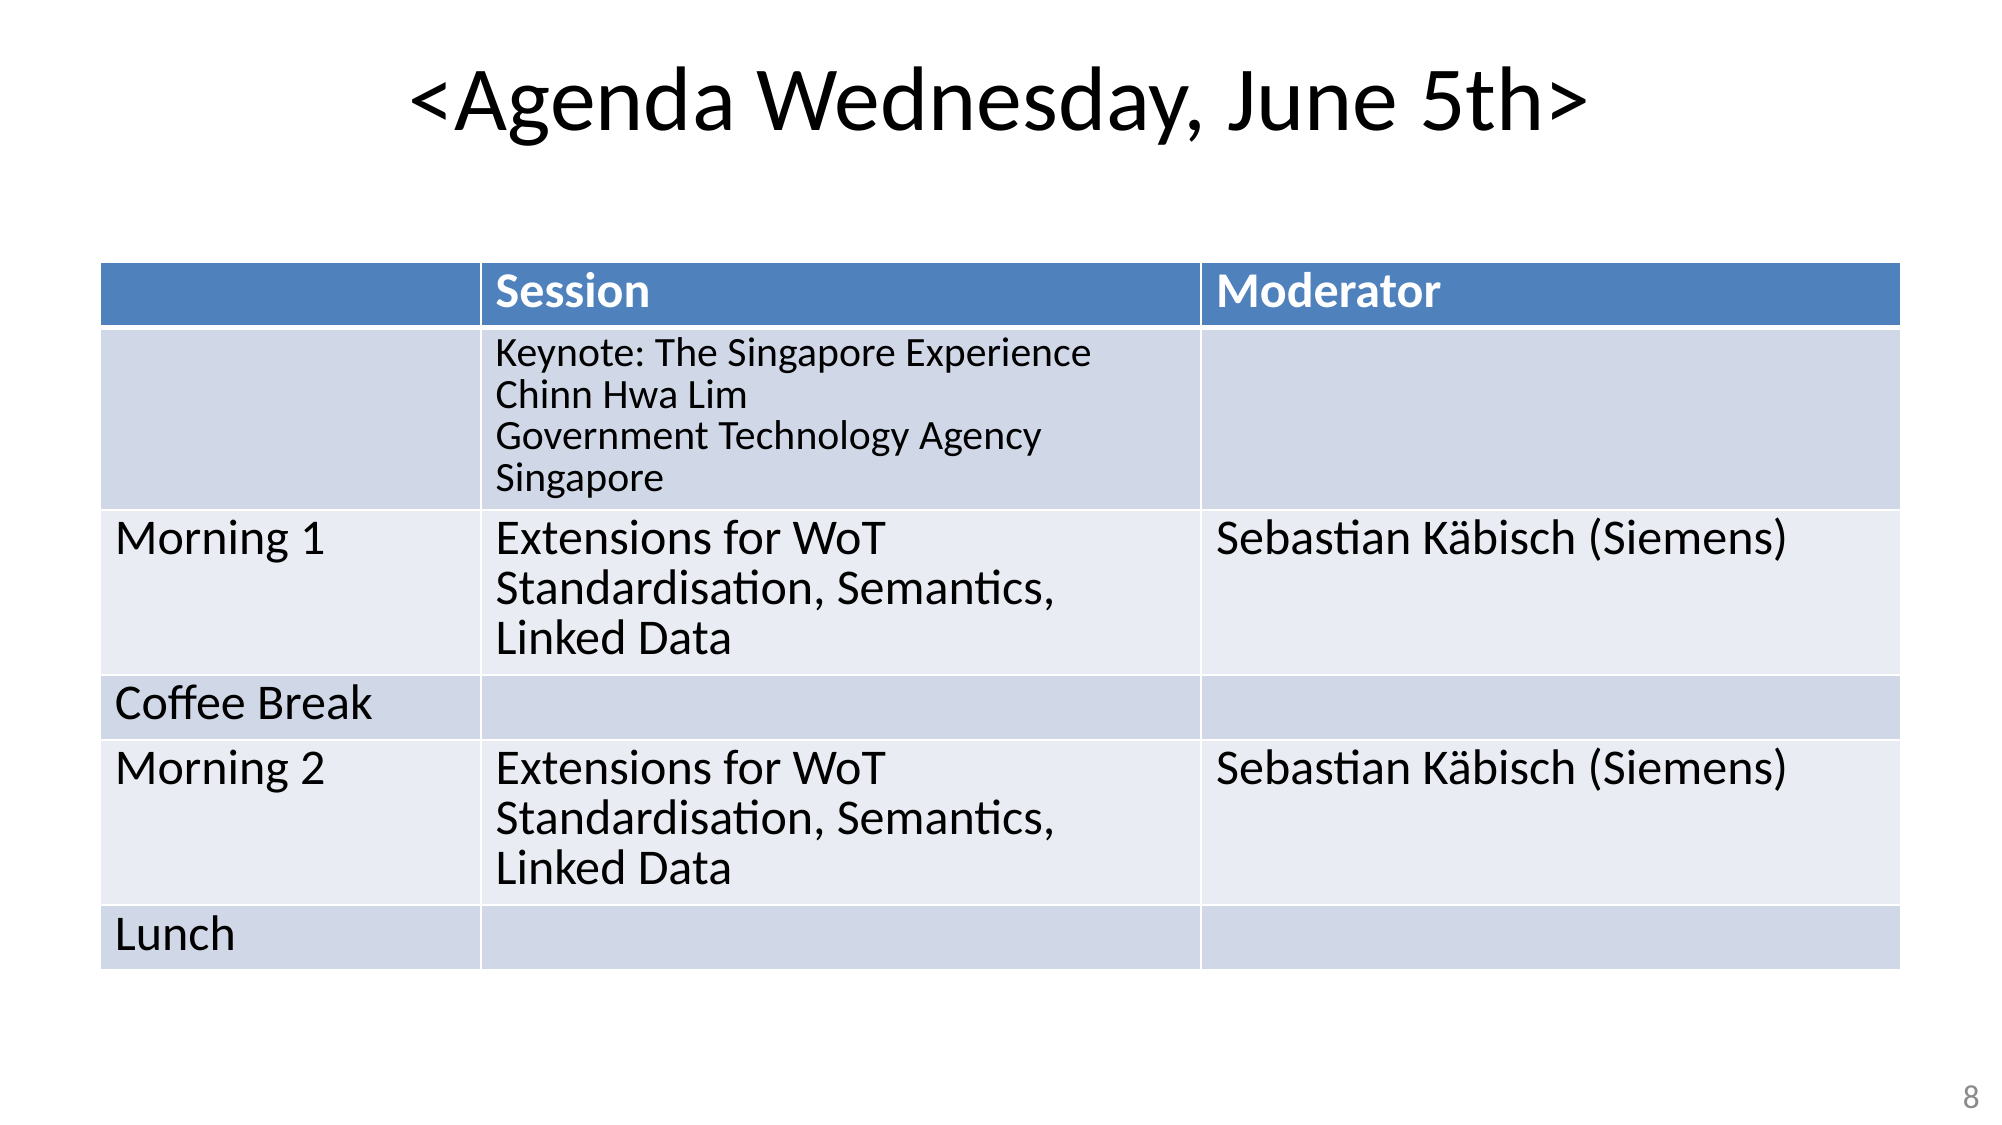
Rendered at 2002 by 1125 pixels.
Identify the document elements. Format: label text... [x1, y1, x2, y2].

table_header [101, 263, 480, 325]
table_header Session [482, 263, 1200, 325]
table_cell Keynote: The Singapore Experience Chinn Hwa Lim Government Technology Agency Singapore [482, 330, 1200, 509]
table_cell Morning 1 [101, 511, 480, 674]
table_cell Coffee Break [101, 676, 480, 739]
table_cell Sebastian Käbisch (Siemens) [1202, 511, 1900, 674]
table_cell Extensions for WoT Standardisation, Semantics, Linked Data [482, 511, 1200, 674]
table_header Moderator [1202, 263, 1900, 325]
table_cell [482, 676, 1200, 739]
slide_number 8 [1532, 1065, 2000, 1125]
table_cell [1202, 906, 1900, 969]
table_cell Lunch [101, 906, 480, 969]
table_cell [1202, 330, 1900, 509]
title <Agenda Wednesday, June 5th> [0, 0, 2001, 188]
table_cell Extensions for WoT Standardisation, Semantics, Linked Data [482, 741, 1200, 904]
table_cell [1202, 676, 1900, 739]
table_cell Sebastian Käbisch (Siemens) [1202, 741, 1900, 904]
table_cell [101, 330, 480, 509]
table_cell [482, 906, 1200, 969]
table_cell Morning 2 [101, 741, 480, 904]
